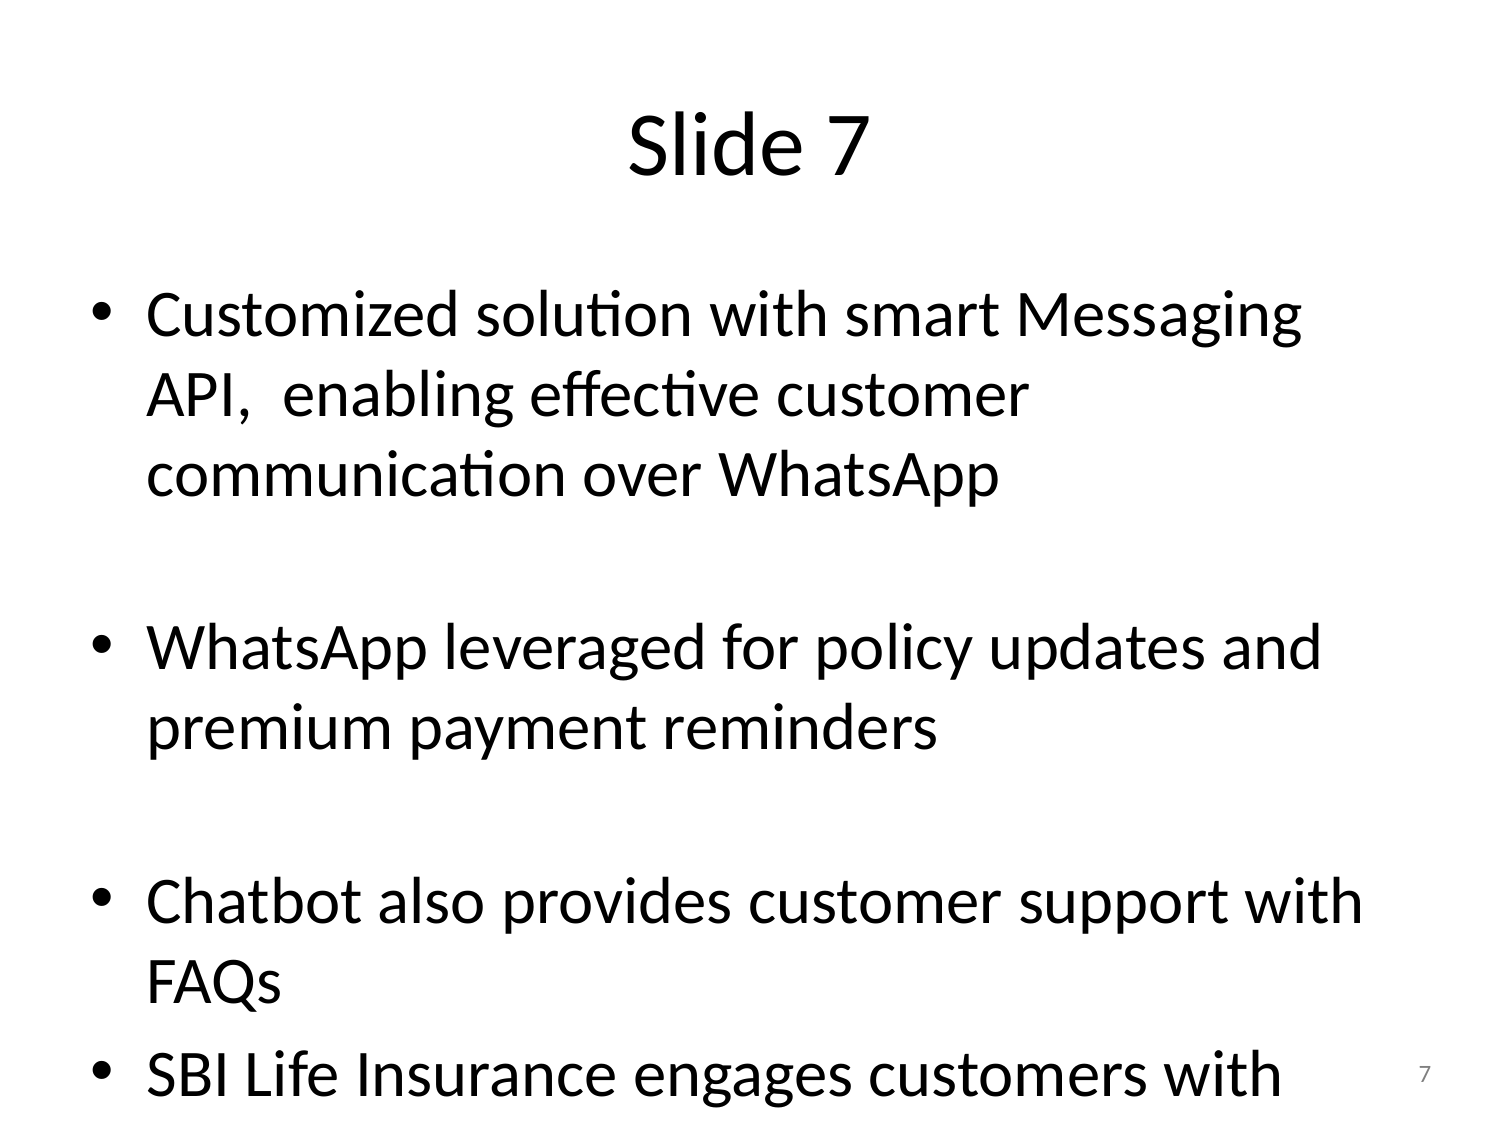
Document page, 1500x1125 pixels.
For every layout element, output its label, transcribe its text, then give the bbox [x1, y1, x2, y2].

list Customized solution with smart Messaging API, enabling effective customer communication over WhatsApp WhatsApp leveraged for policy updates and premium payment reminders Chatbot also provides customer support with FAQs SBI Life Insurance engages customers with two-way communications over Whatsapp 2.3X Increase in user engagement 47% Reduction in support calls 1.8X Policy renewal payments PRE-PURCHASE Product enquiries New product launches Pre-insurance verification PURCHASE eKYC Payment reminders Onboarding assist POST-PURCHASE Customer support Transaction alerts Receipts FAQs Pre-purchase ----- Purchase ----- Post-purchase ‹#› Confidential information [75, 262, 1425, 1005]
text_box 7 [1403, 1050, 1447, 1095]
title Slide 7 [75, 45, 1425, 233]
